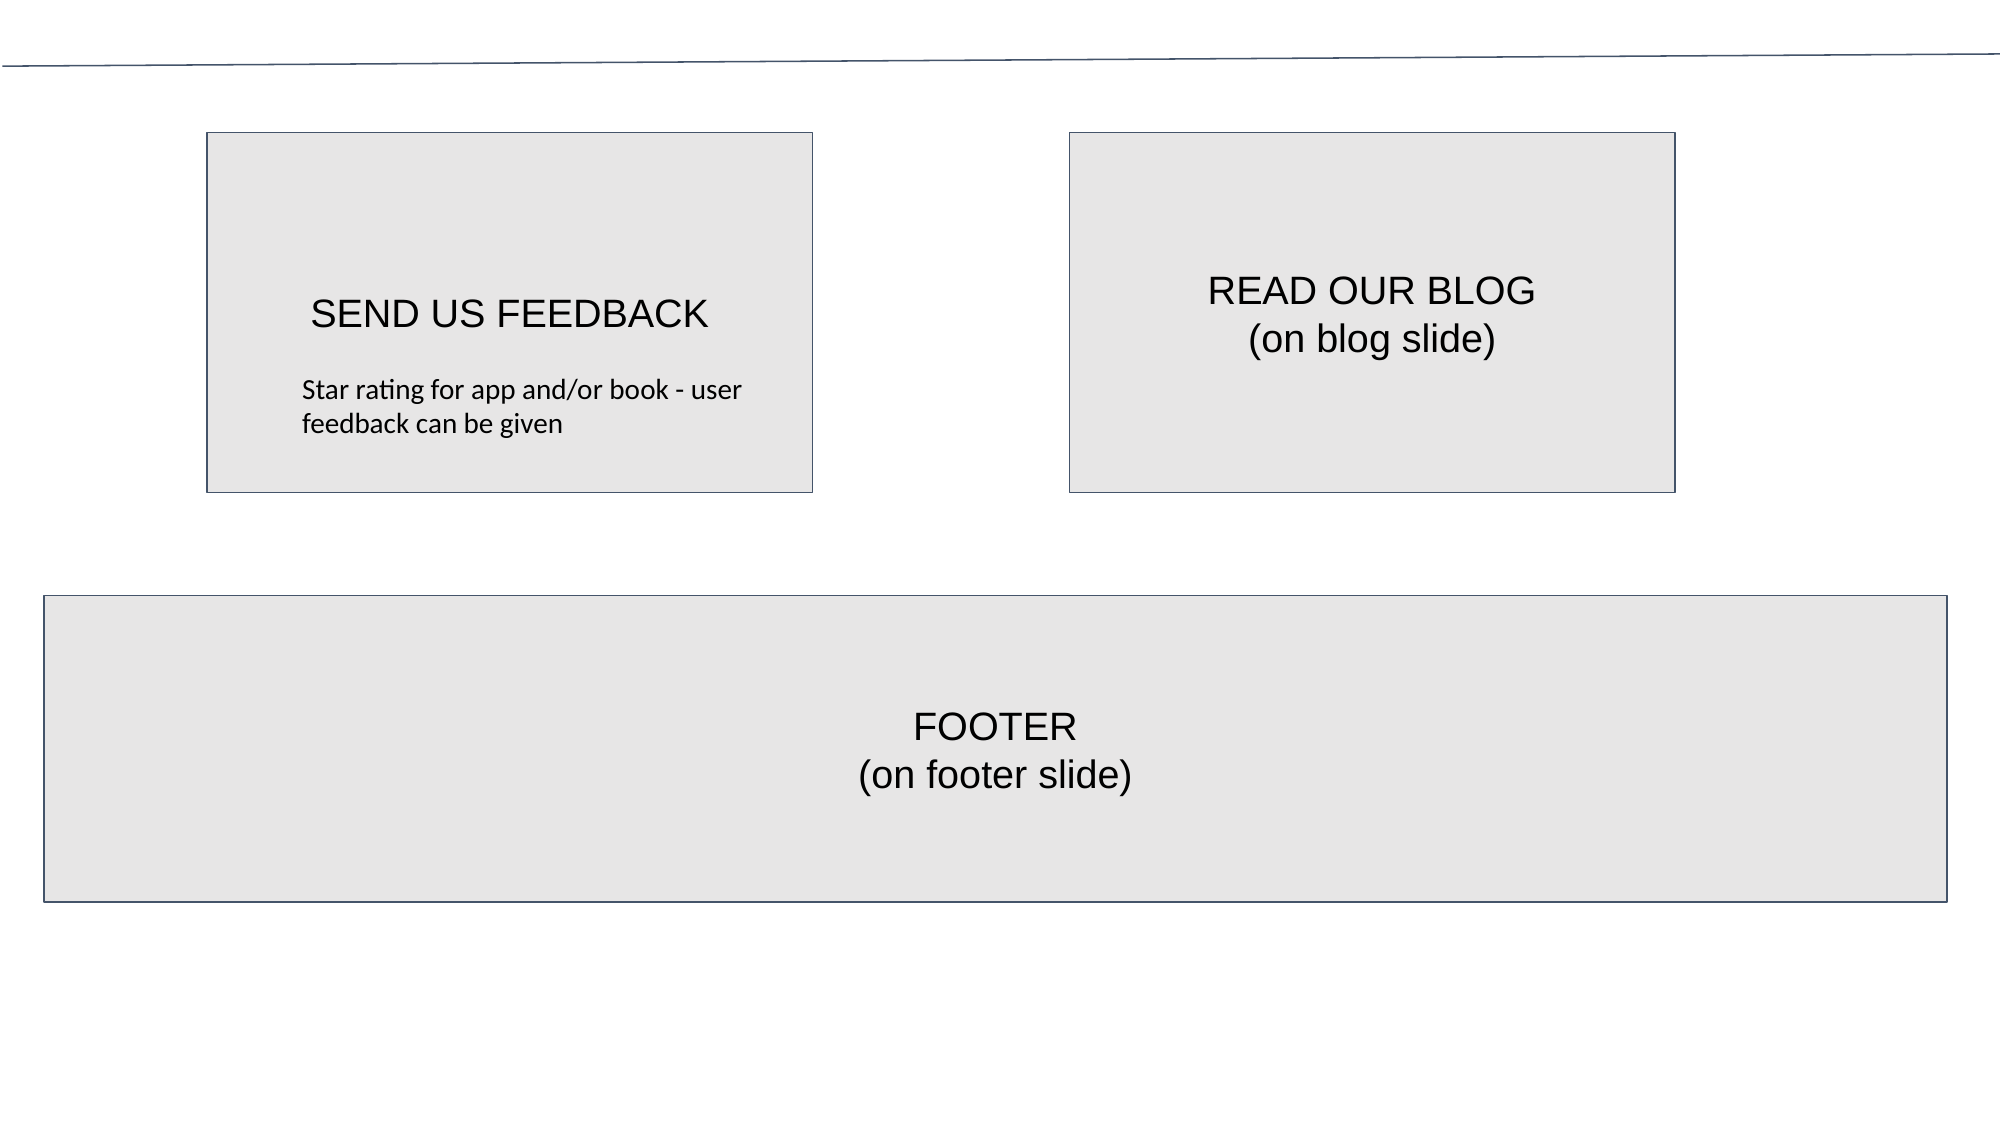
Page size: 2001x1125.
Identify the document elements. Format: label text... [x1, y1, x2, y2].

text_box READ OUR BLOG (on blog slide) [1069, 132, 1675, 493]
text_box FOOTER (on footer slide) [44, 595, 1947, 902]
text_box SEND US FEEDBACK Star rating for app and/or book - user feedback can be given [207, 132, 813, 493]
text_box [2, 53, 2000, 67]
